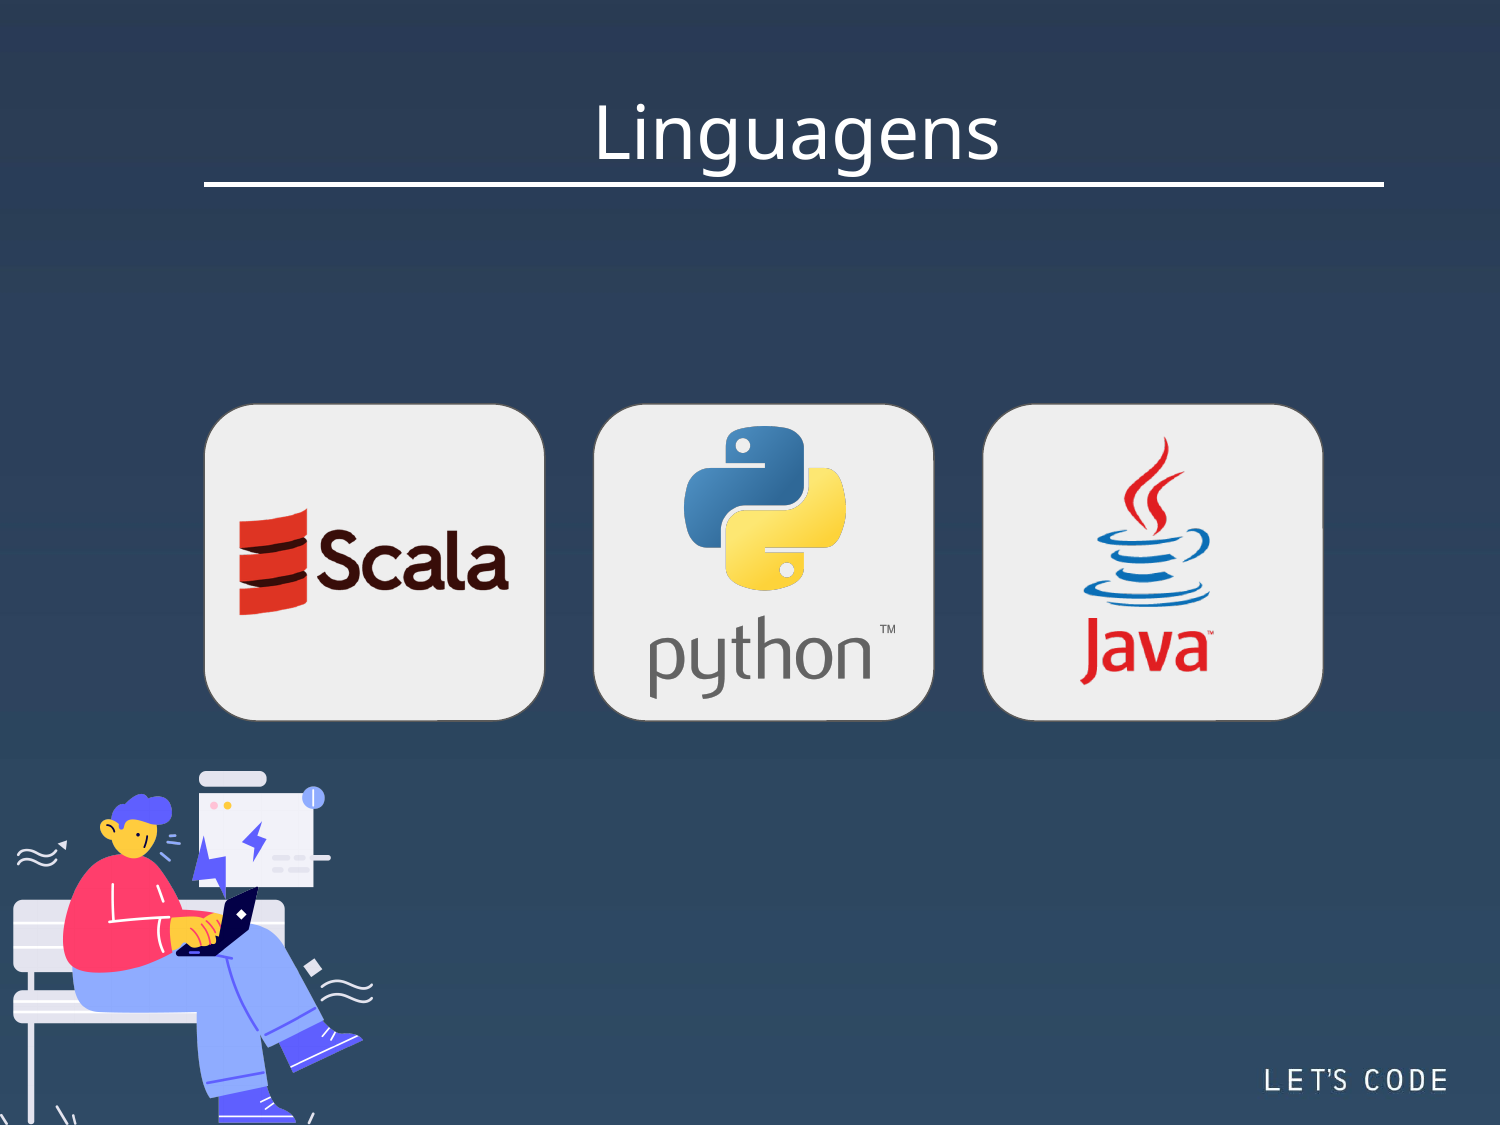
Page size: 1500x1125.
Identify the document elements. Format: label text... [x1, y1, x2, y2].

text_box [204, 403, 545, 722]
text_box Linguagens [195, 69, 1399, 168]
text_box [1007, 403, 1324, 722]
picture [0, 0, 1500, 1125]
text_box [982, 423, 994, 702]
text_box [593, 403, 935, 722]
